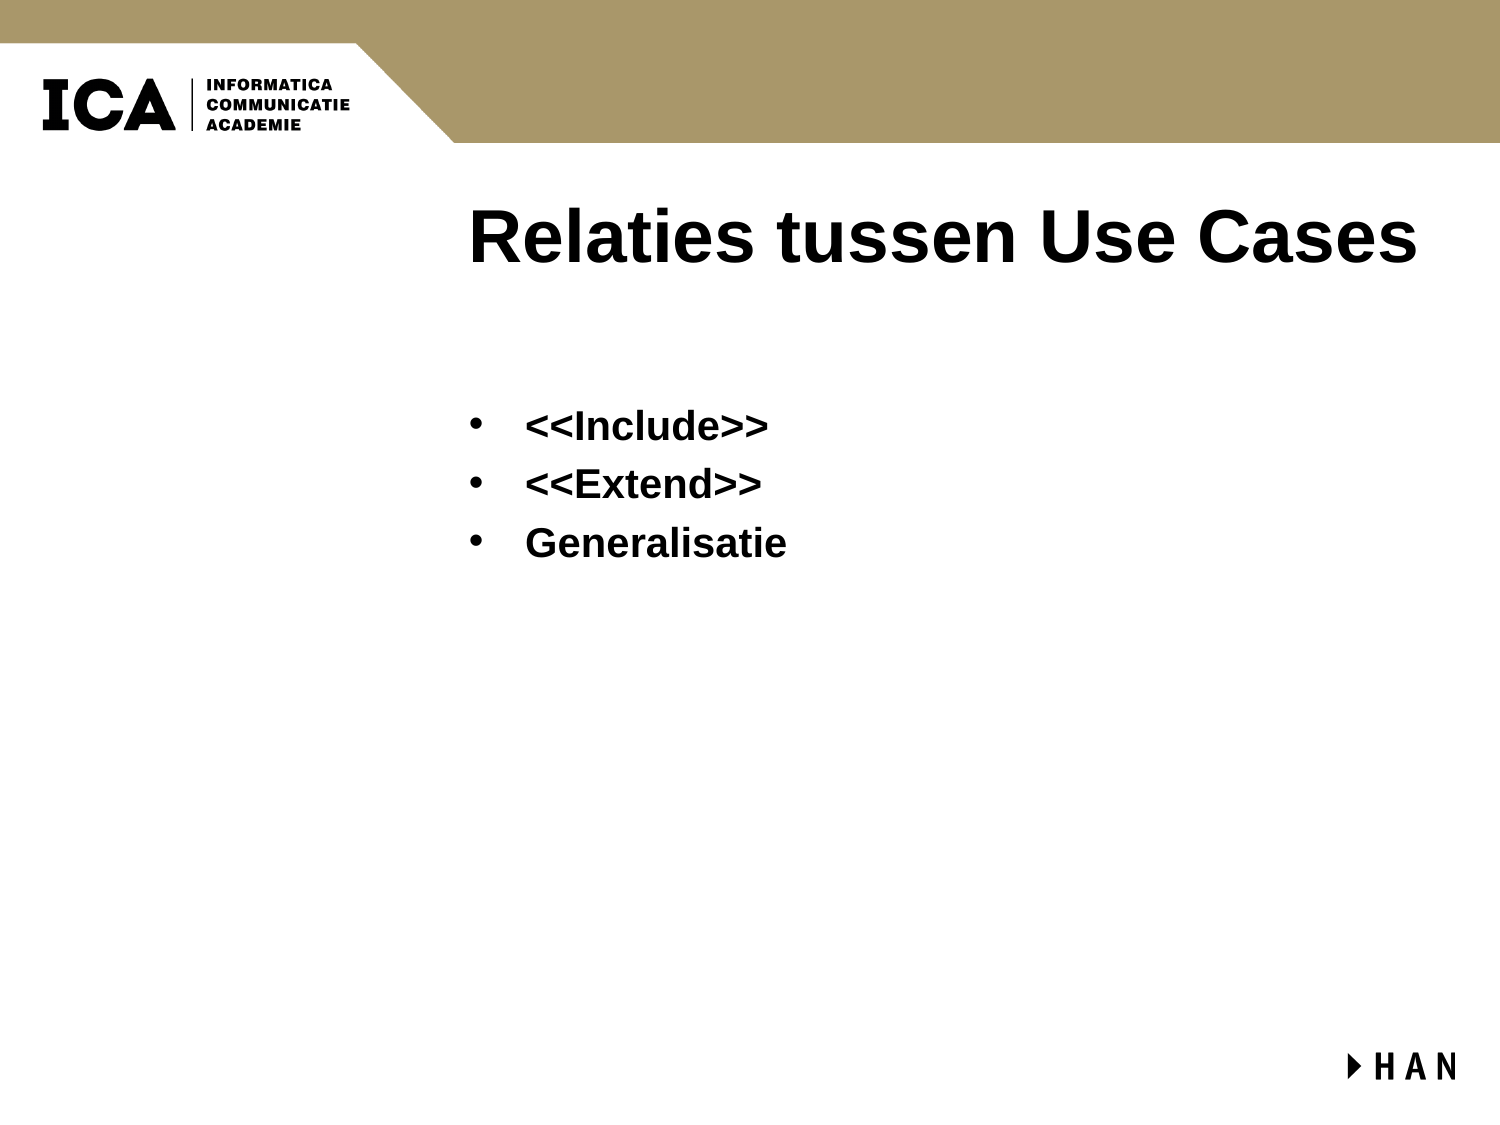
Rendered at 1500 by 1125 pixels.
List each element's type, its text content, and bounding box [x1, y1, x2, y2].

title Relaties tussen Use Cases [453, 179, 1455, 287]
list <<Include>> <<Extend>> Generalisatie [453, 391, 1455, 1040]
